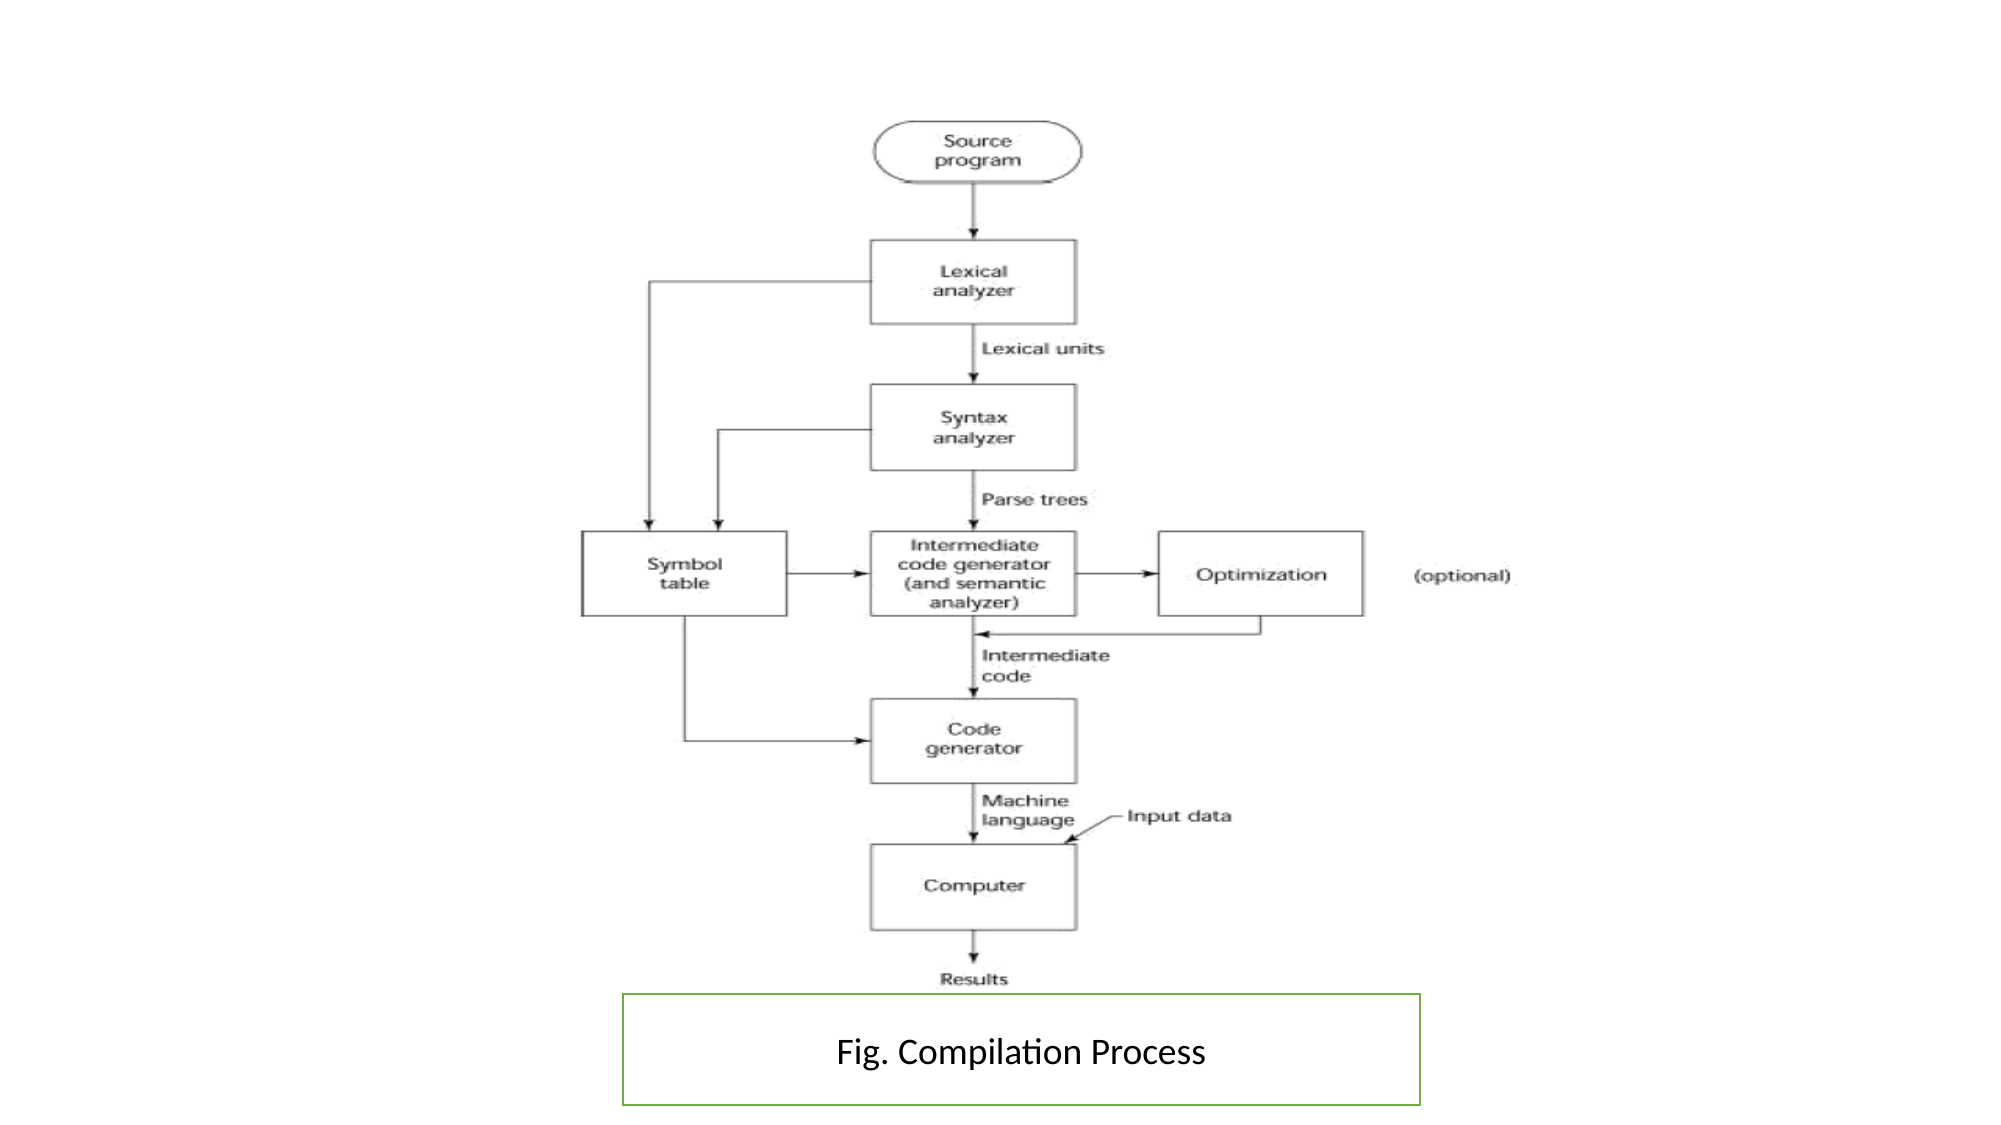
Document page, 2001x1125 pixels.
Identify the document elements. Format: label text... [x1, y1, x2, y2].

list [525, 110, 1518, 994]
text_box Fig. Compilation Process [622, 994, 1421, 1106]
